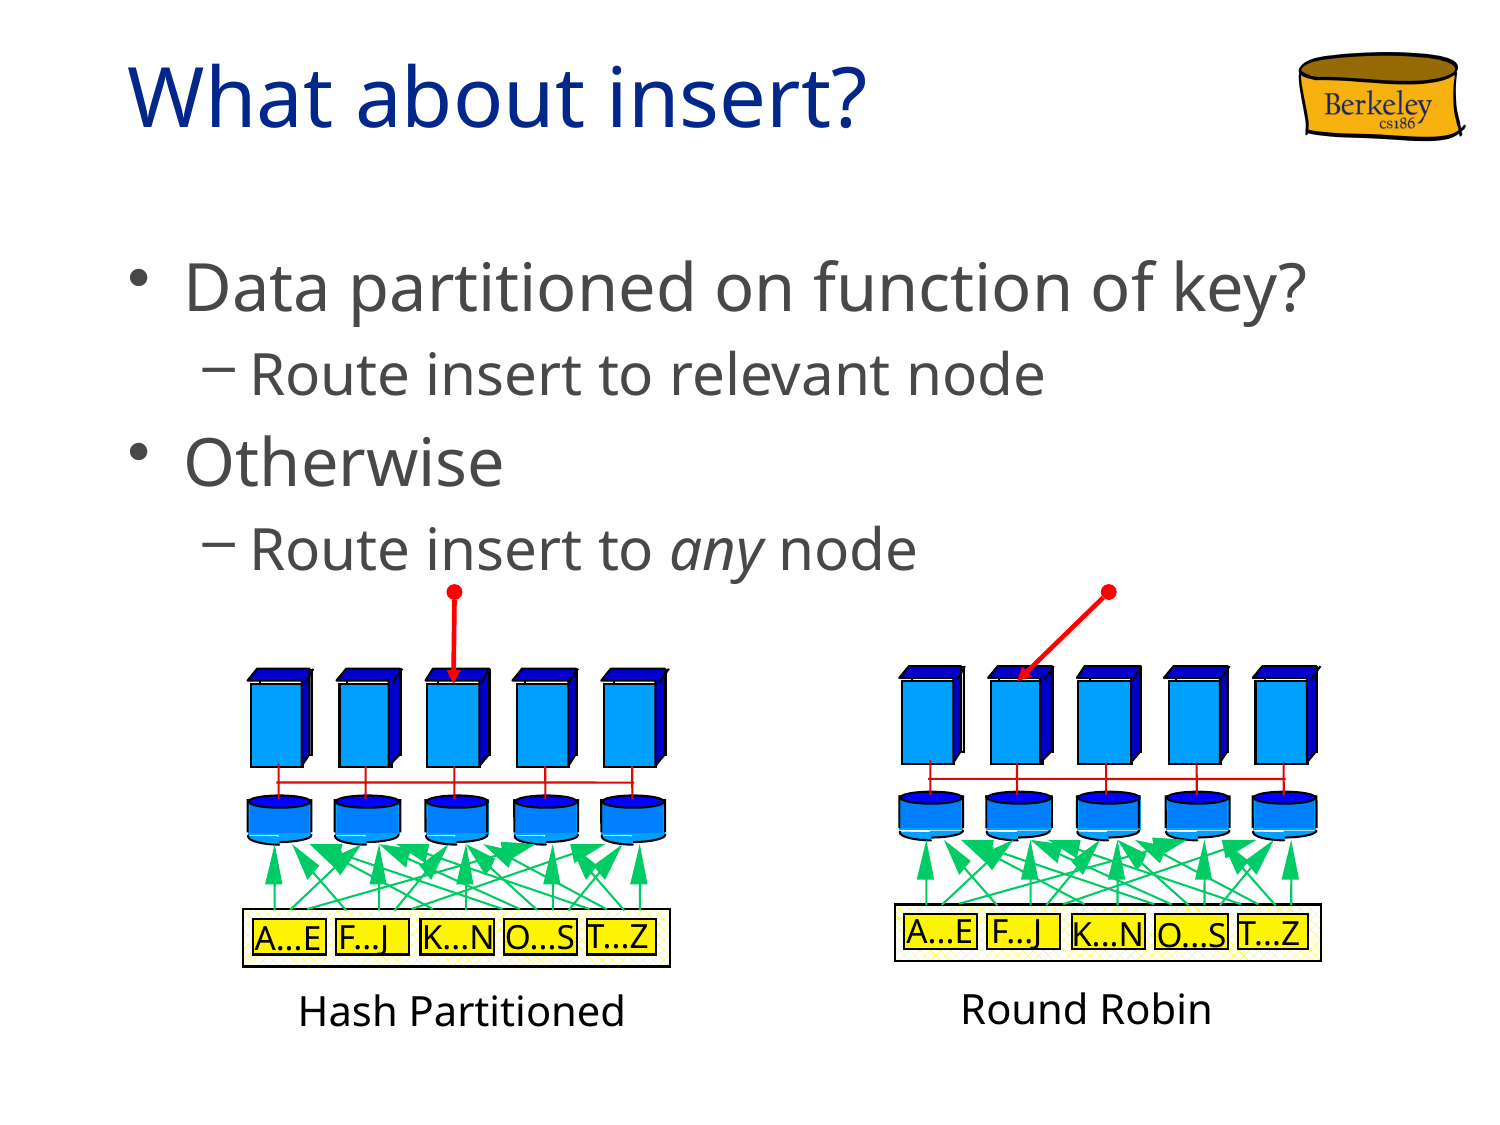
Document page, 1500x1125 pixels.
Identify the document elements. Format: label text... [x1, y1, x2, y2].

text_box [236, 668, 670, 1044]
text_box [1016, 583, 1117, 682]
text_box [446, 583, 463, 685]
title What about insert? [112, 0, 1388, 188]
list Data partitioned on function of key? Route insert to relevant node Otherwise Route insert to any node [112, 237, 1388, 1075]
picture [1388, 50, 1466, 143]
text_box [888, 665, 1322, 1042]
